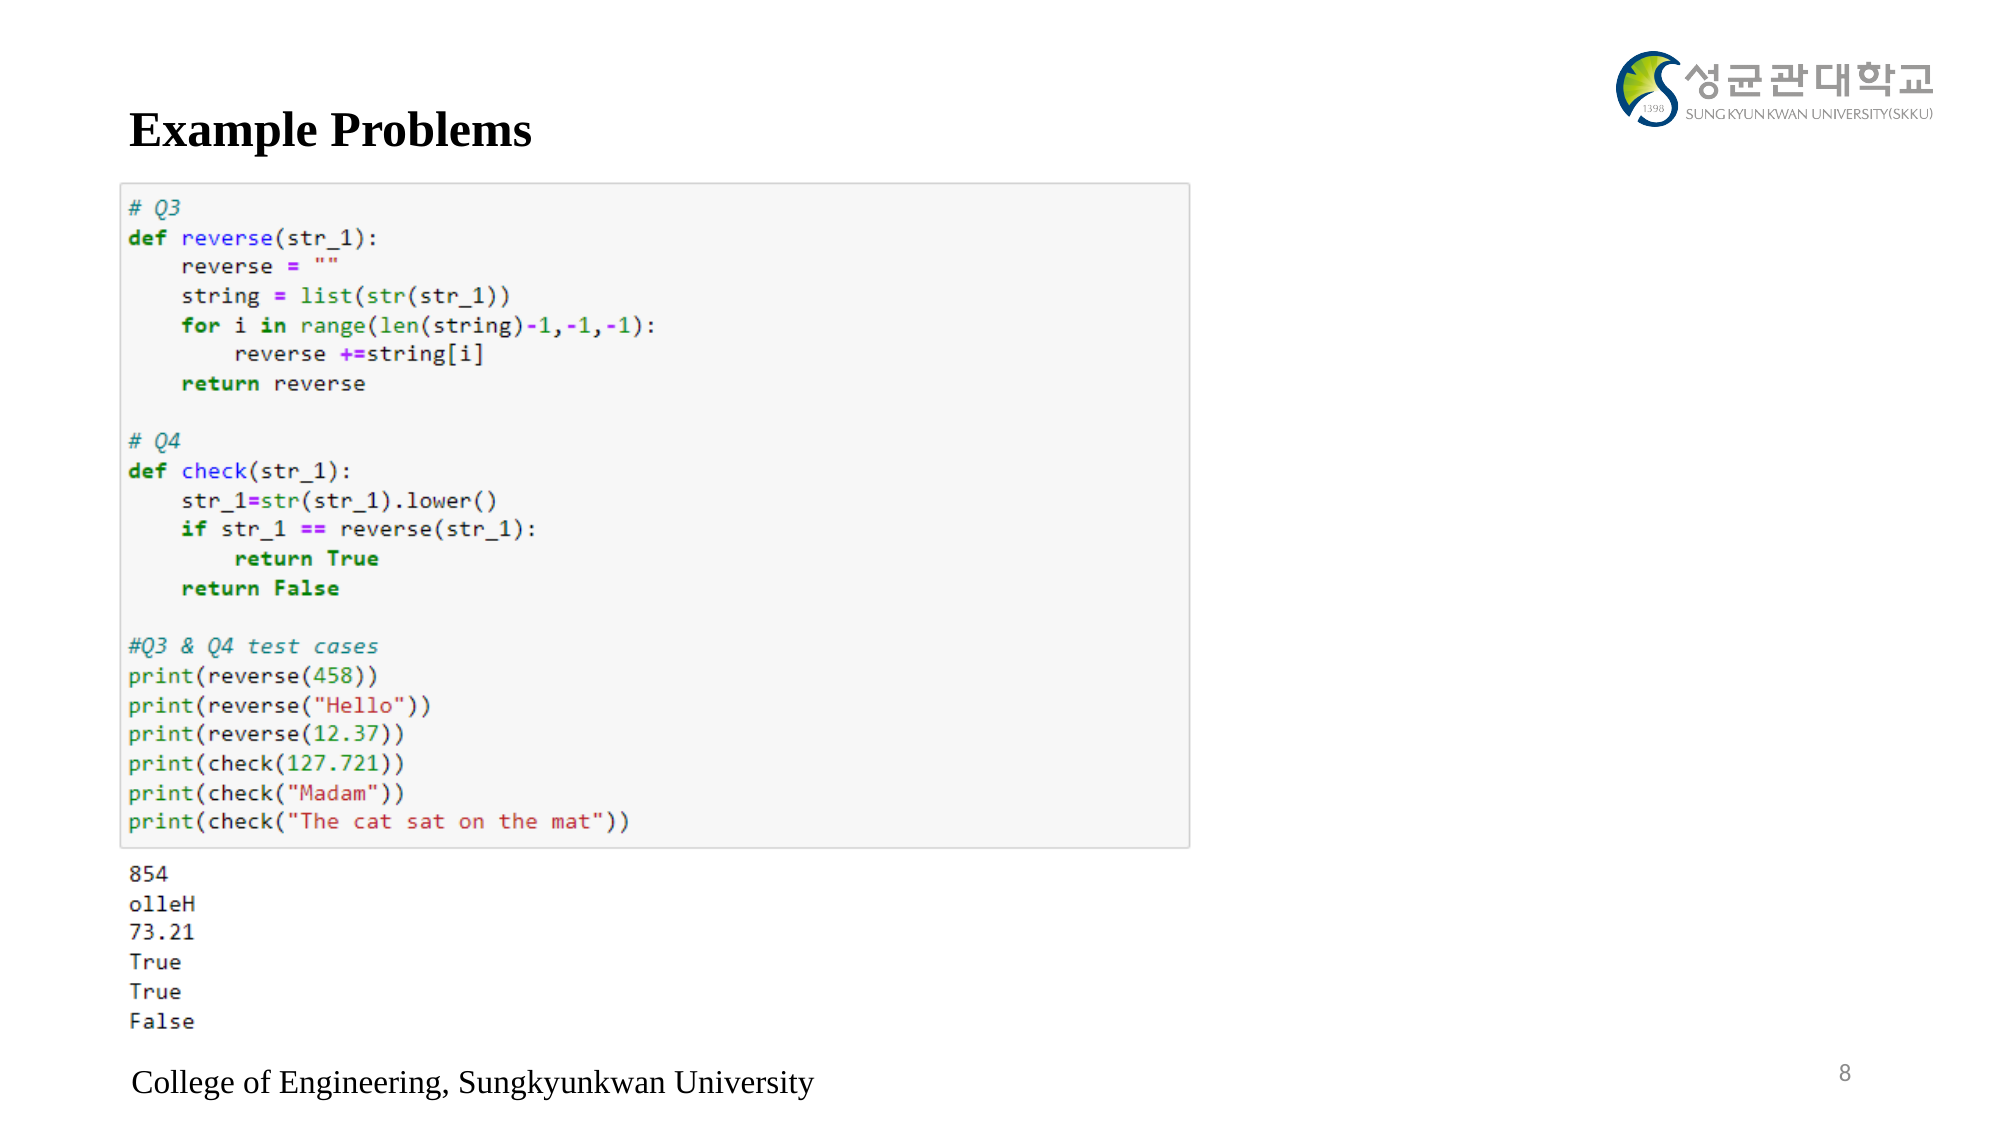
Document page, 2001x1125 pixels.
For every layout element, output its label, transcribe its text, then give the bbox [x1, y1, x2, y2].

text_box College of Engineering, Sungkyunkwan University [116, 1053, 831, 1108]
text_box Example Problems [114, 88, 548, 164]
picture [1616, 51, 1933, 127]
slide_number 8 [1416, 1042, 1867, 1102]
picture [112, 175, 1200, 1043]
